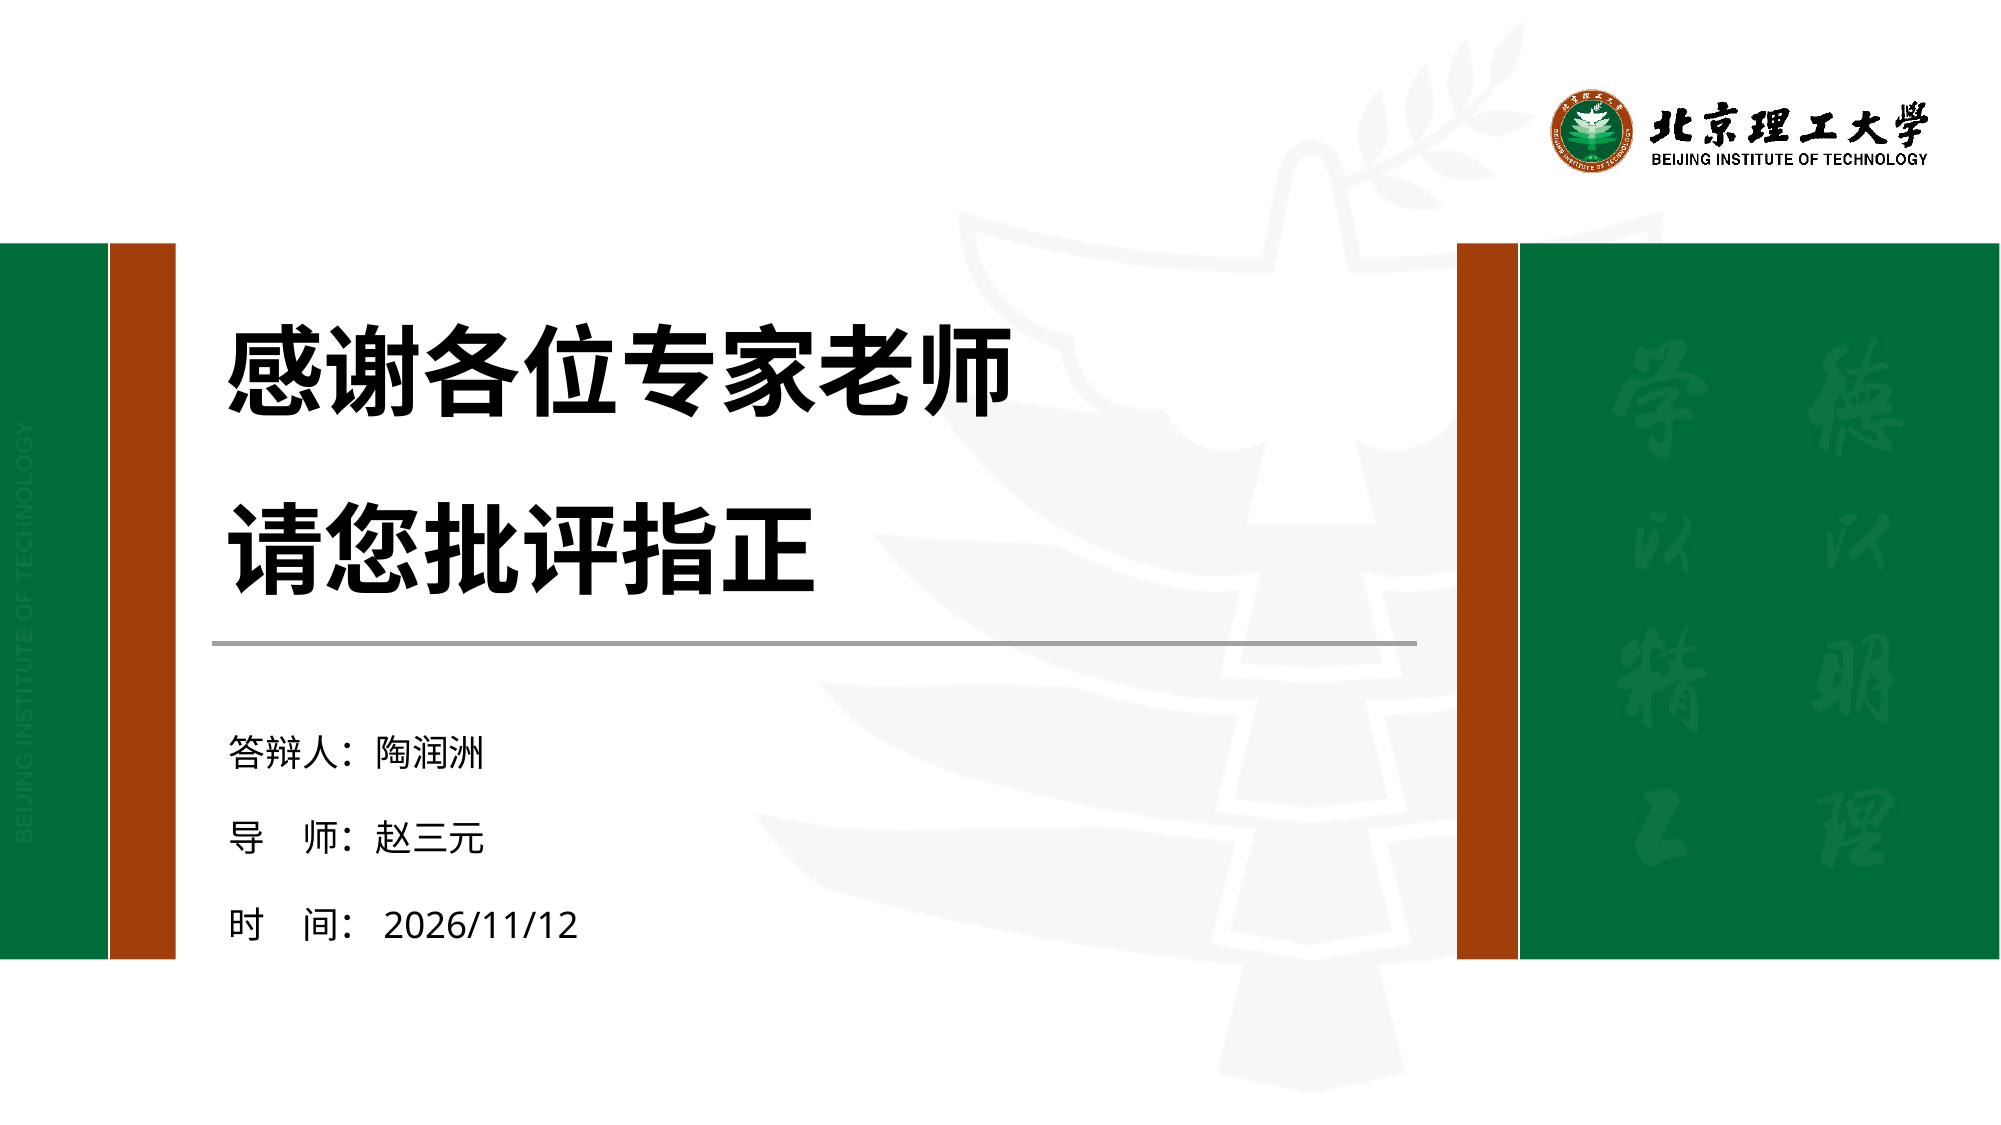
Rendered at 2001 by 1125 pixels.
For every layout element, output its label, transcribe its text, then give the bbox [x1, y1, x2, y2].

list 答辩人：陶润洲 导 师：赵三元 时 间：2020/6/12 [213, 700, 1409, 960]
picture [754, 21, 1928, 1094]
list 感谢各位专家老师 请您批评指正 [210, 243, 1406, 616]
